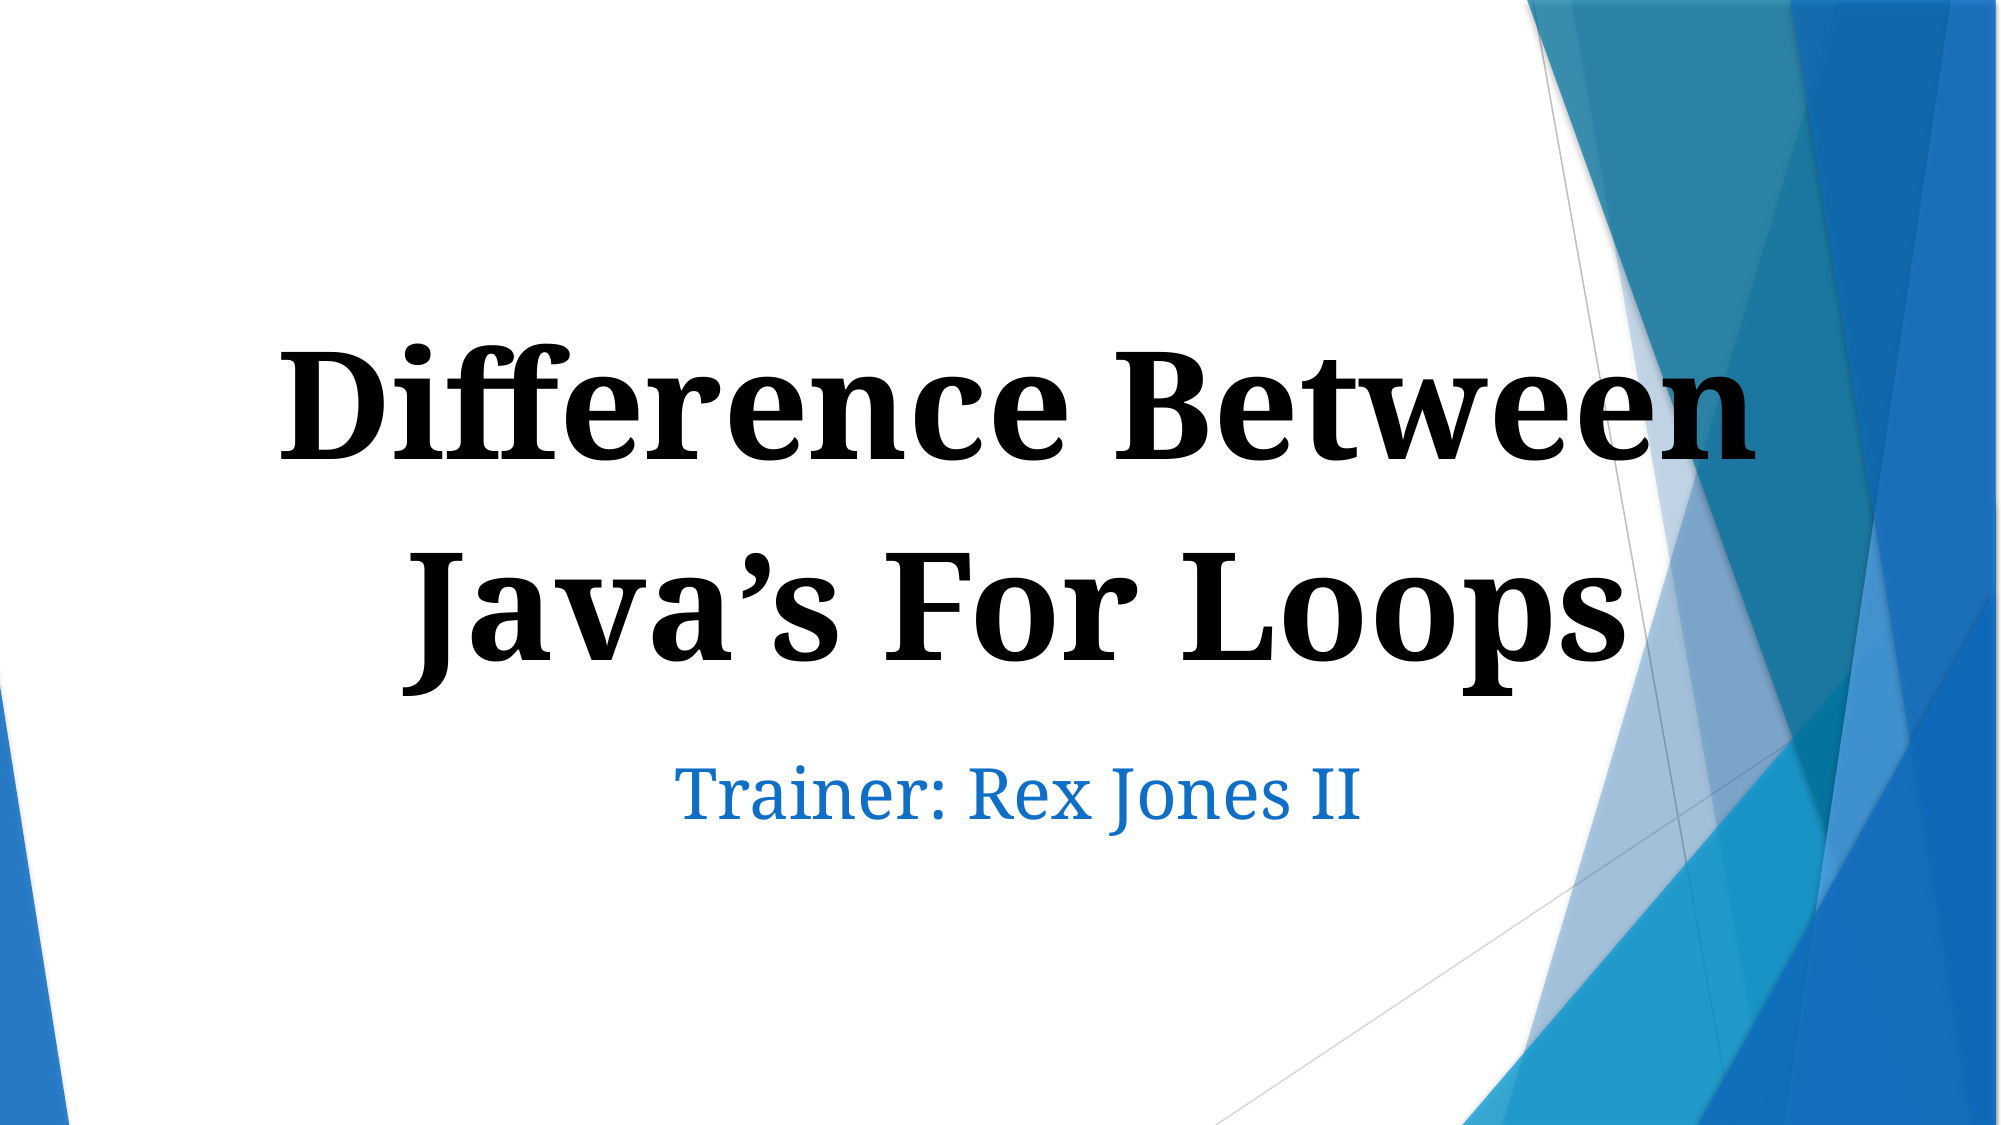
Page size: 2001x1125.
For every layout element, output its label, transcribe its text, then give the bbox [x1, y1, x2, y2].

text_box [0, 16, 2000, 132]
text_box Difference Between Java’s For Loops Trainer: Rex Jones II [0, 302, 2000, 914]
